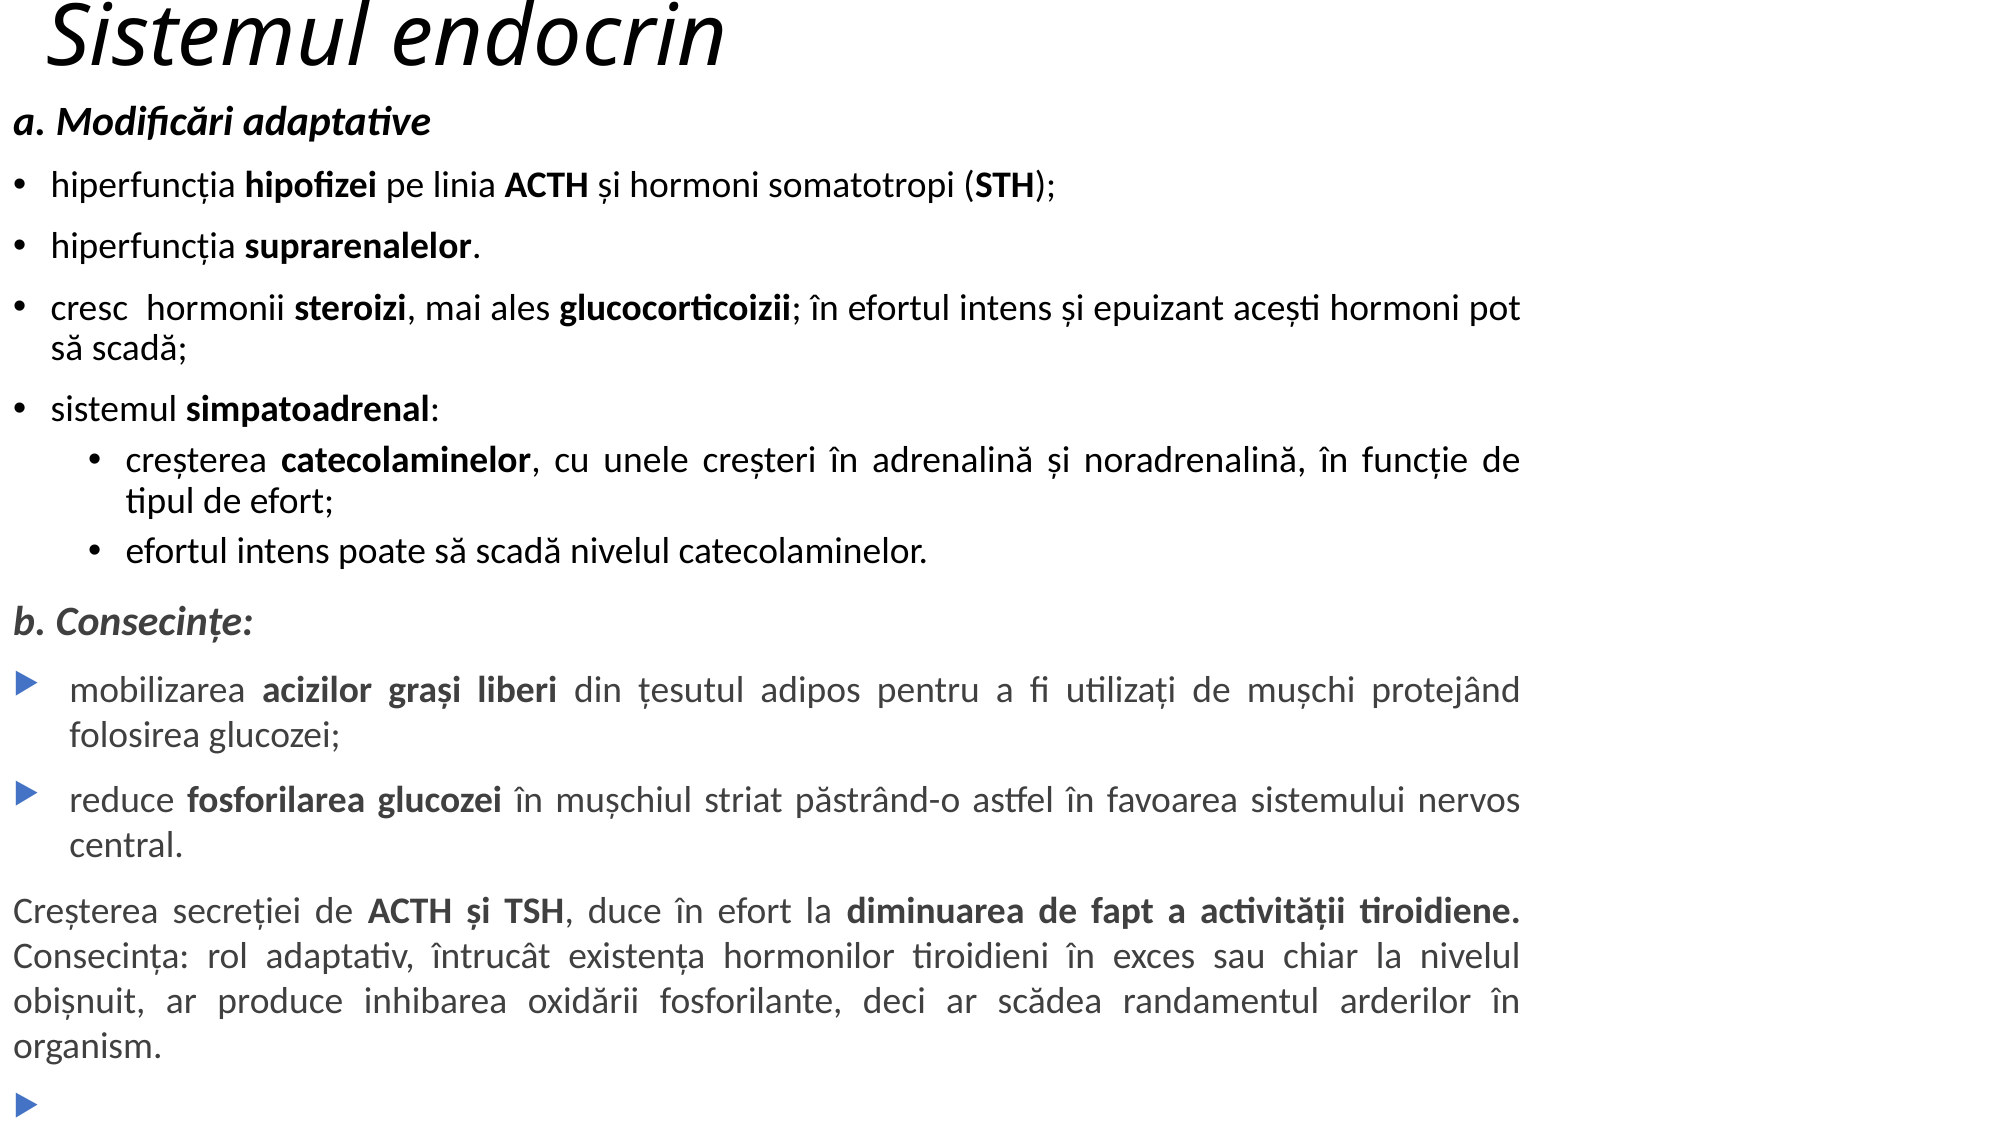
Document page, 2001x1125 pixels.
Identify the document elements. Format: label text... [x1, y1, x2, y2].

title Sistemul endocrin [31, 0, 1442, 91]
text_box b. Consecinţe: mobilizarea acizilor graşi liberi din ţesutul adipos pentru a fi utilizaţi de muşchi protejând folosirea glucozei; reduce fosforilarea glucozei în muşchiul striat păstrând-o astfel în favoarea sistemului nervos central. Creşterea secreţiei de ACTH şi TSH, duce în efort la diminuarea de fapt a activităţii tiroidiene. Consecinţa: rol adaptativ, întrucât existenţa hormonilor tiroidieni în exces sau chiar la nivelul obişnuit, ar produce inhibarea oxidării fosforilante, deci ar scădea randamentul arderilor în organism. [0, 586, 1537, 1125]
list a. Modificări adaptative hiperfuncţia hipofizei pe linia ACTH şi hormoni somatotropi (STH); hiperfuncţia suprarenalelor. cresc hormonii steroizi, mai ales glucocorticoizii; în efortul intens şi epuizant aceşti hormoni pot să scadă; sistemul simpatoadrenal: creşterea catecolaminelor, cu unele creşteri în adrenalină şi noradrenalină, în funcţie de tipul de efort; efortul intens poate să scadă nivelul catecolaminelor. [0, 91, 1537, 586]
